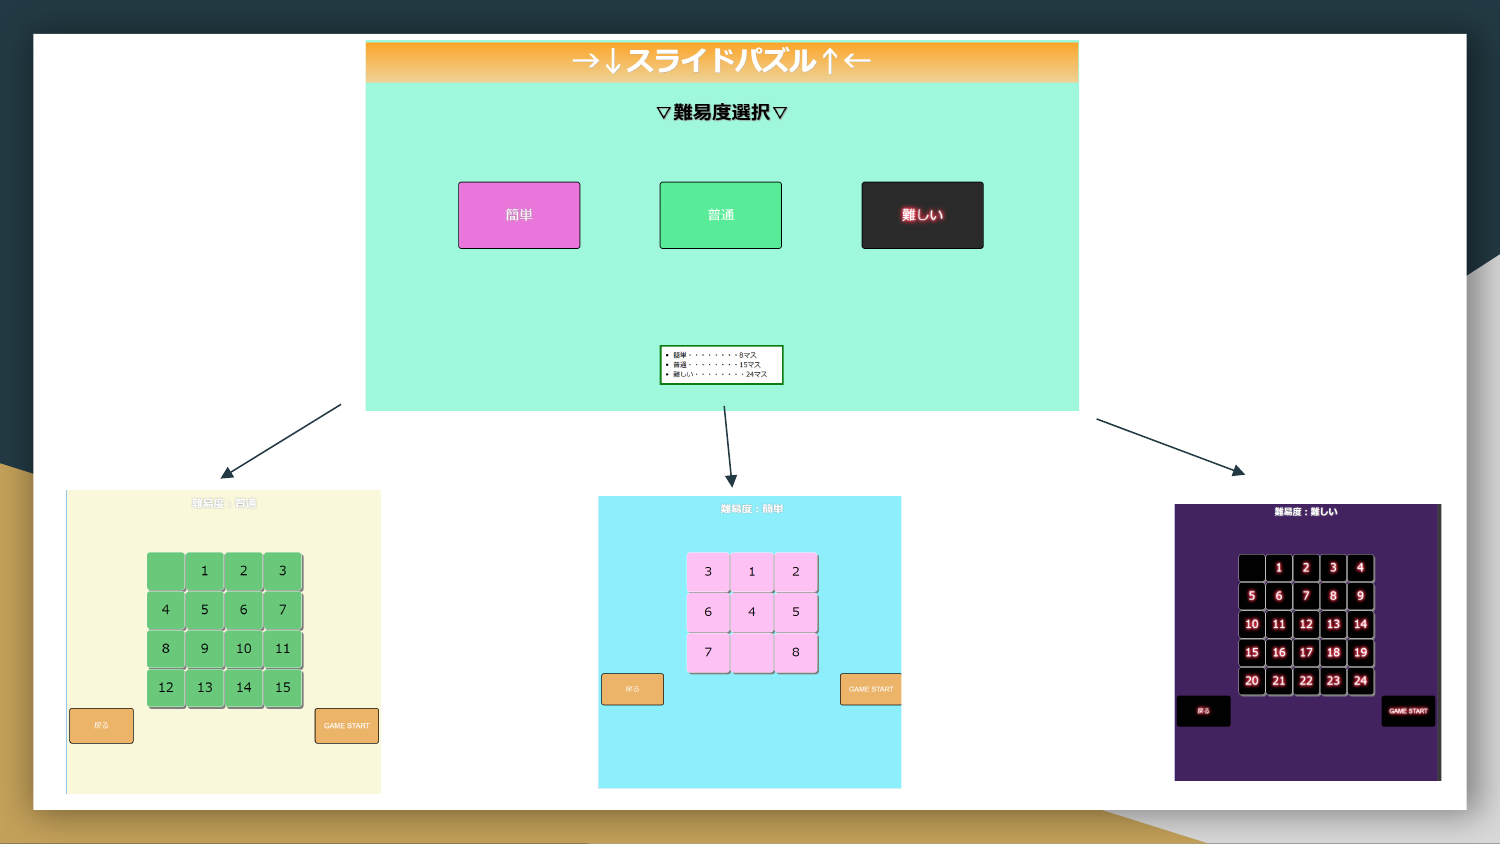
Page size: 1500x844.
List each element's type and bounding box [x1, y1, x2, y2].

picture [598, 495, 902, 789]
text_box [220, 404, 342, 479]
picture [65, 490, 382, 795]
picture [365, 40, 1080, 411]
text_box [723, 405, 733, 488]
text_box [1096, 418, 1246, 475]
picture [1174, 503, 1442, 781]
